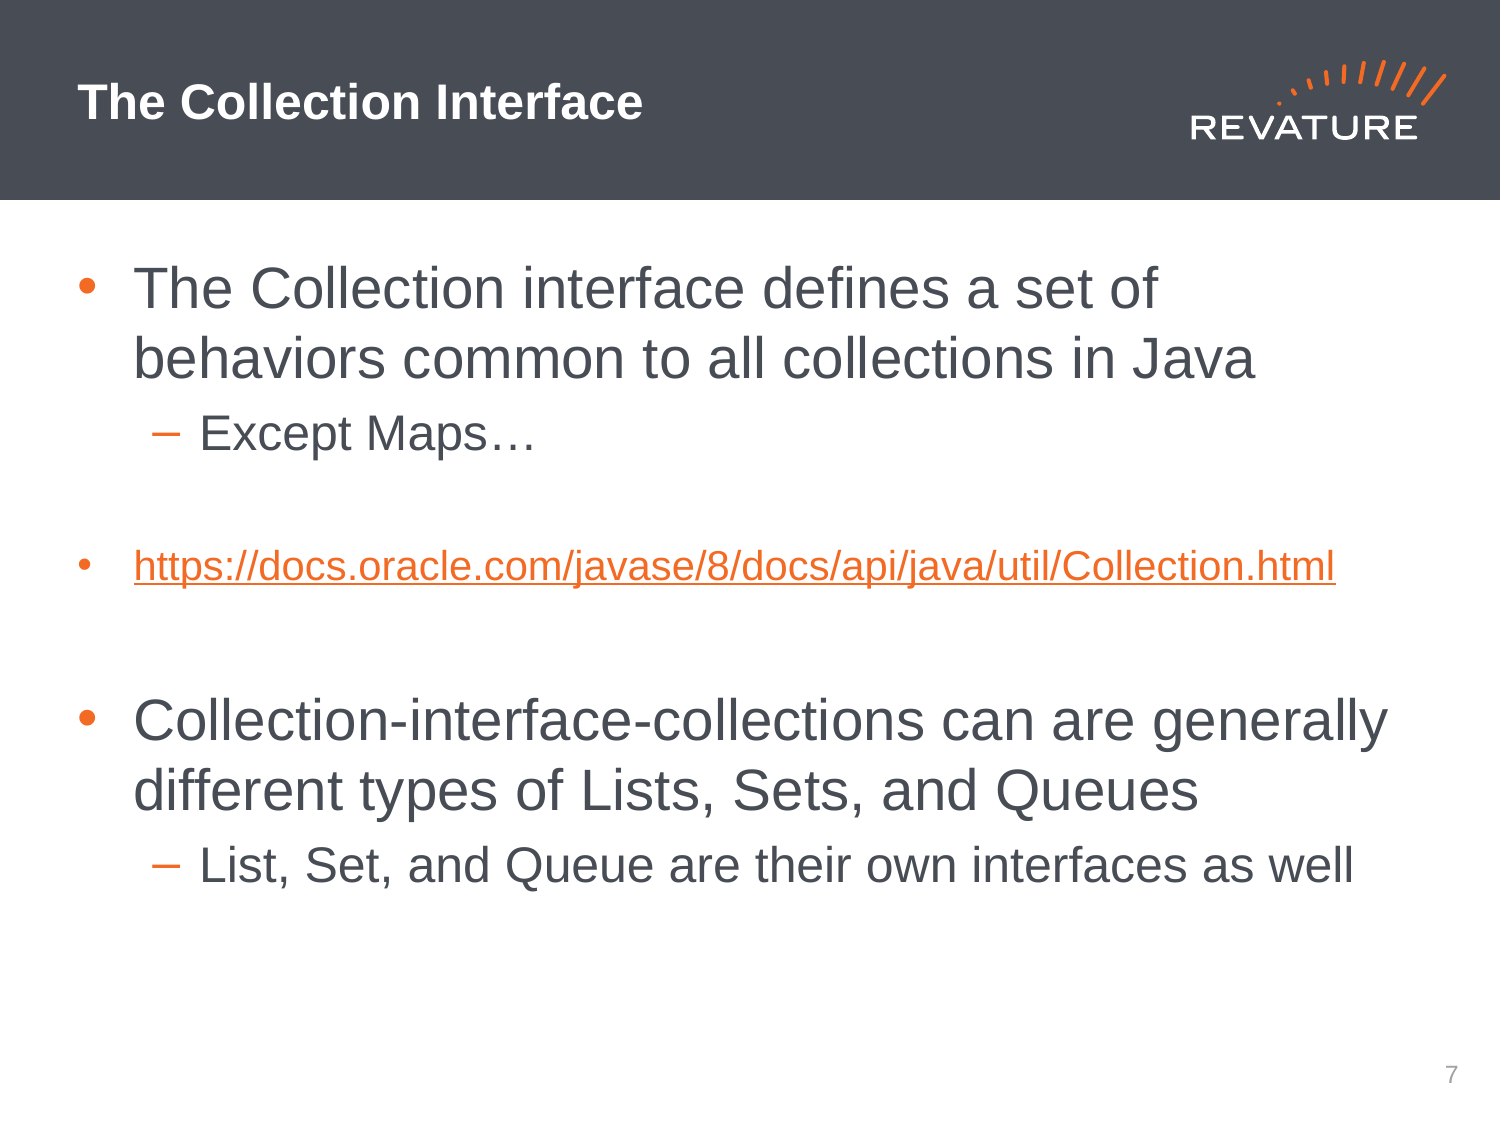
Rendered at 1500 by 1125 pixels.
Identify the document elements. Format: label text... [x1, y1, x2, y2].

list The Collection interface defines a set of behaviors common to all collections in Java Except Maps… https://docs.oracle.com/javase/8/docs/api/java/util/Collection.html Collection-interface-collections can are generally different types of Lists, Sets, and Queues List, Set, and Queue are their own interfaces as well [62, 243, 1438, 986]
title The Collection Interface [62, 0, 1084, 200]
slide_number 6 [1332, 1043, 1474, 1104]
